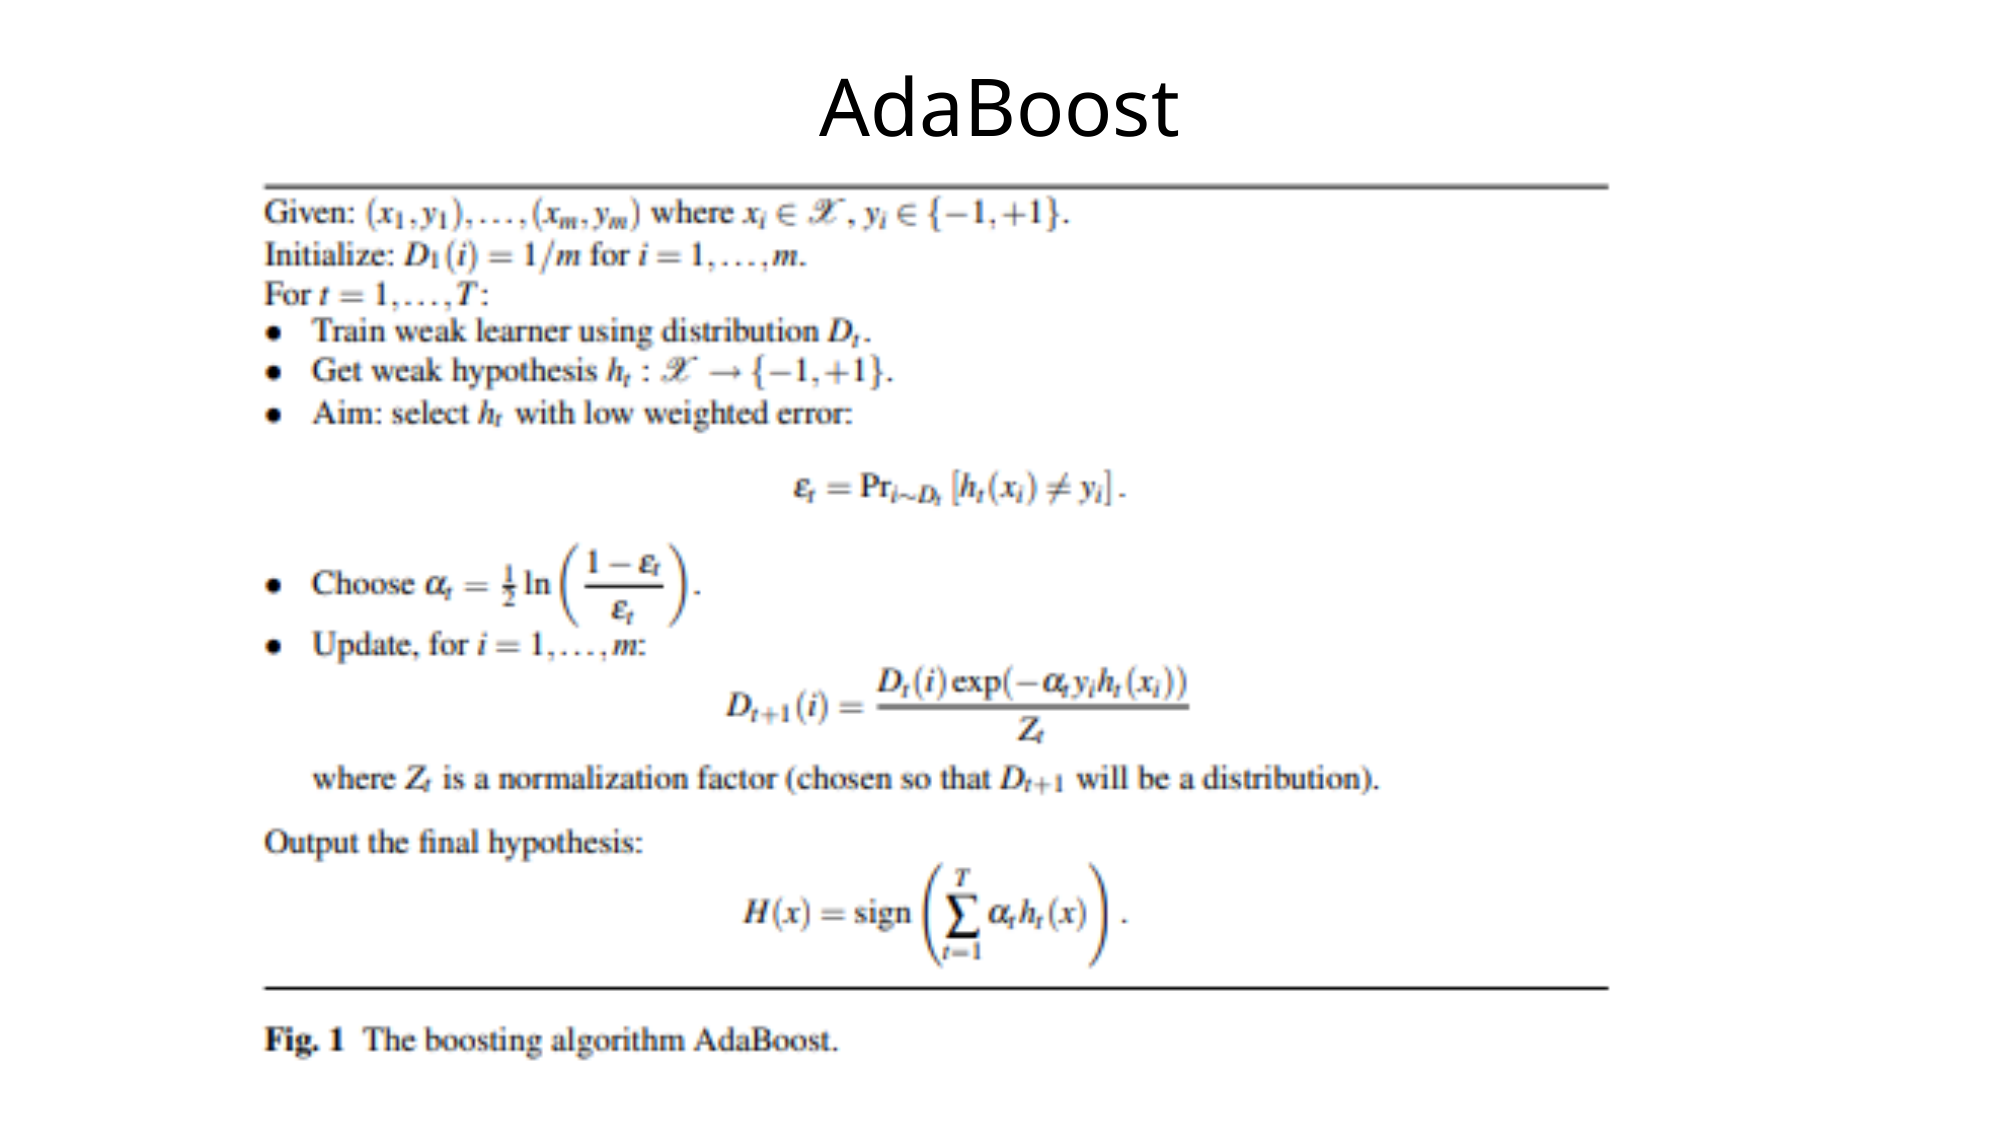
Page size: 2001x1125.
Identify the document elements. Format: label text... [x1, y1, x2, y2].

picture [236, 160, 1631, 1070]
title AdaBoost [137, 59, 1863, 161]
